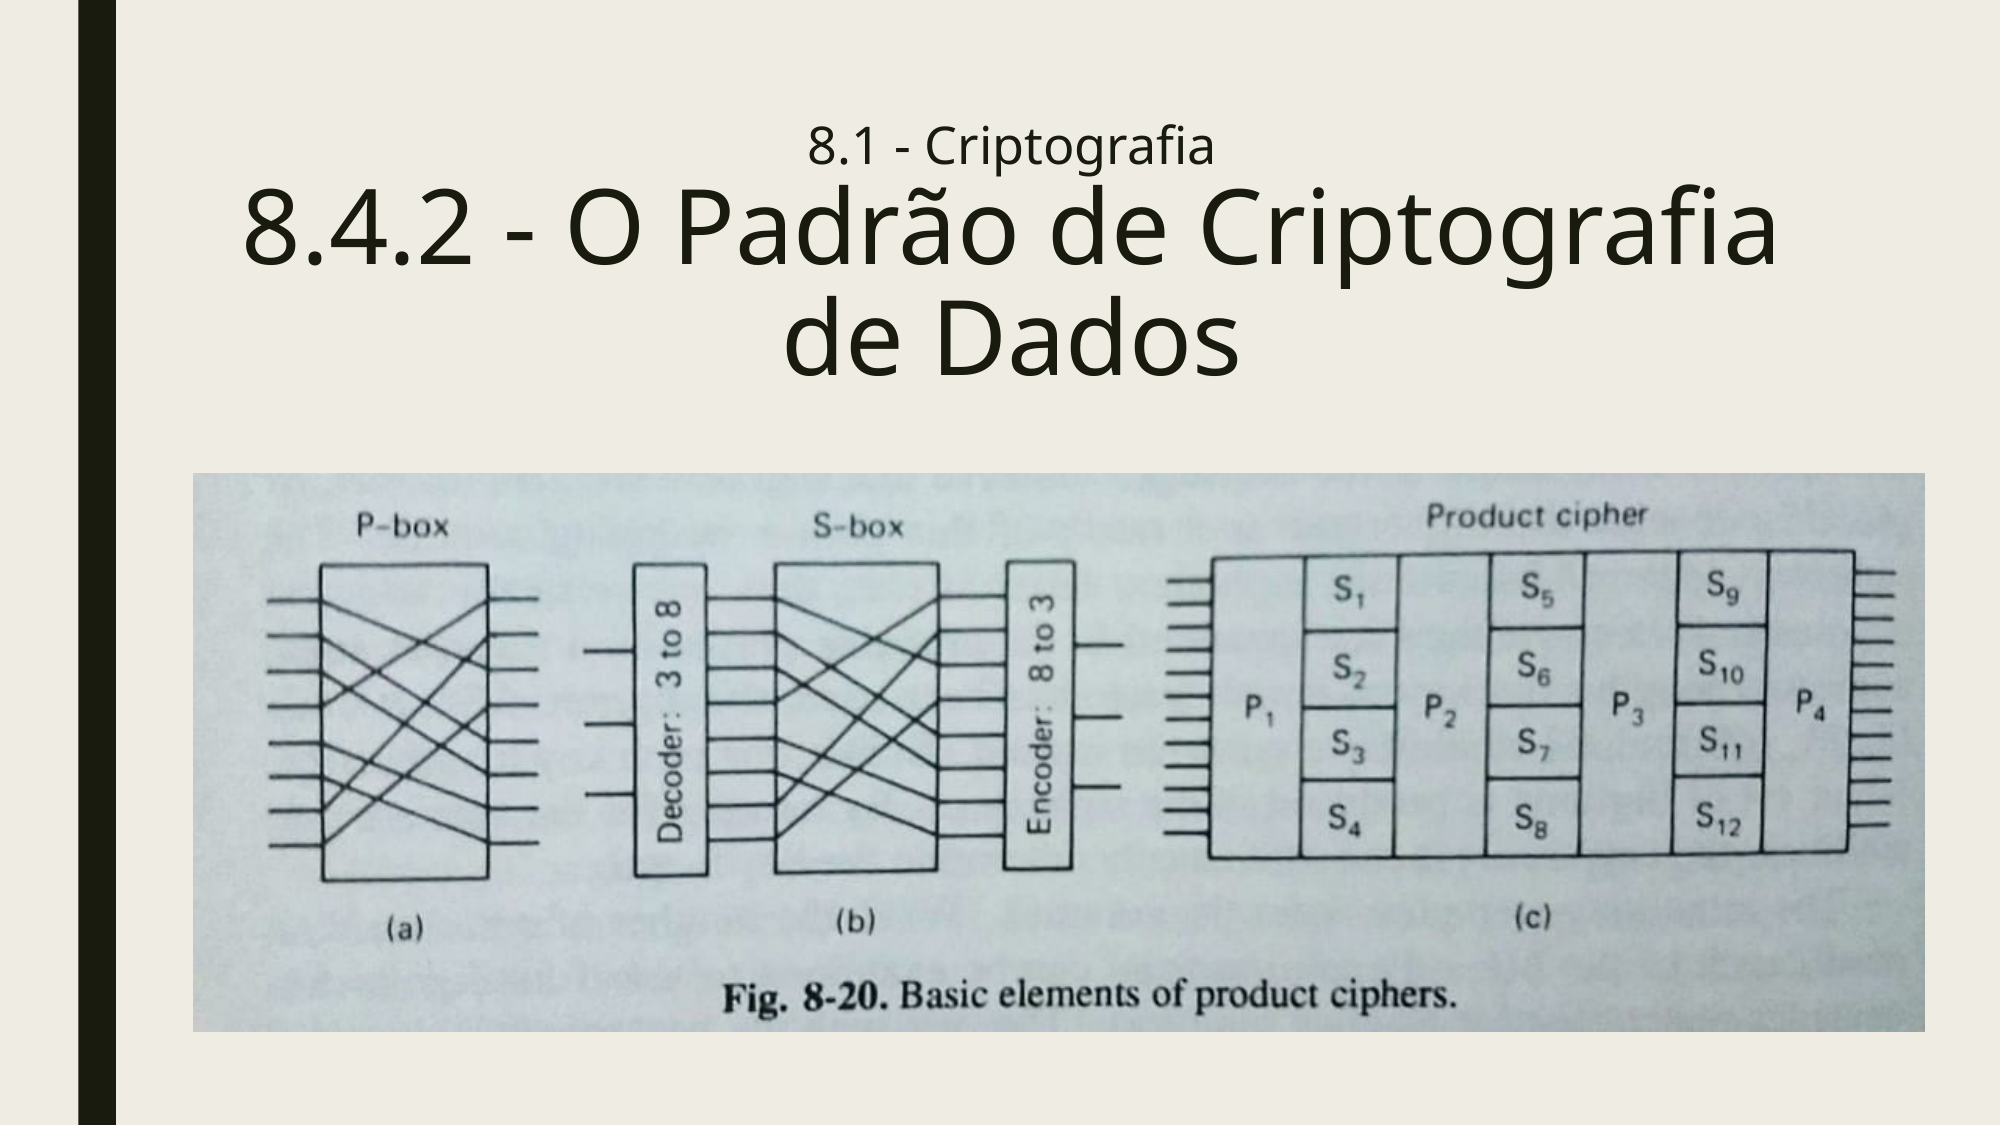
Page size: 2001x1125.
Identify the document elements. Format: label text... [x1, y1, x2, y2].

picture [193, 473, 1925, 1032]
title 8.1 - Criptografia 8.4.2 - O Padrão de Criptografia de Dados [225, 112, 1800, 357]
